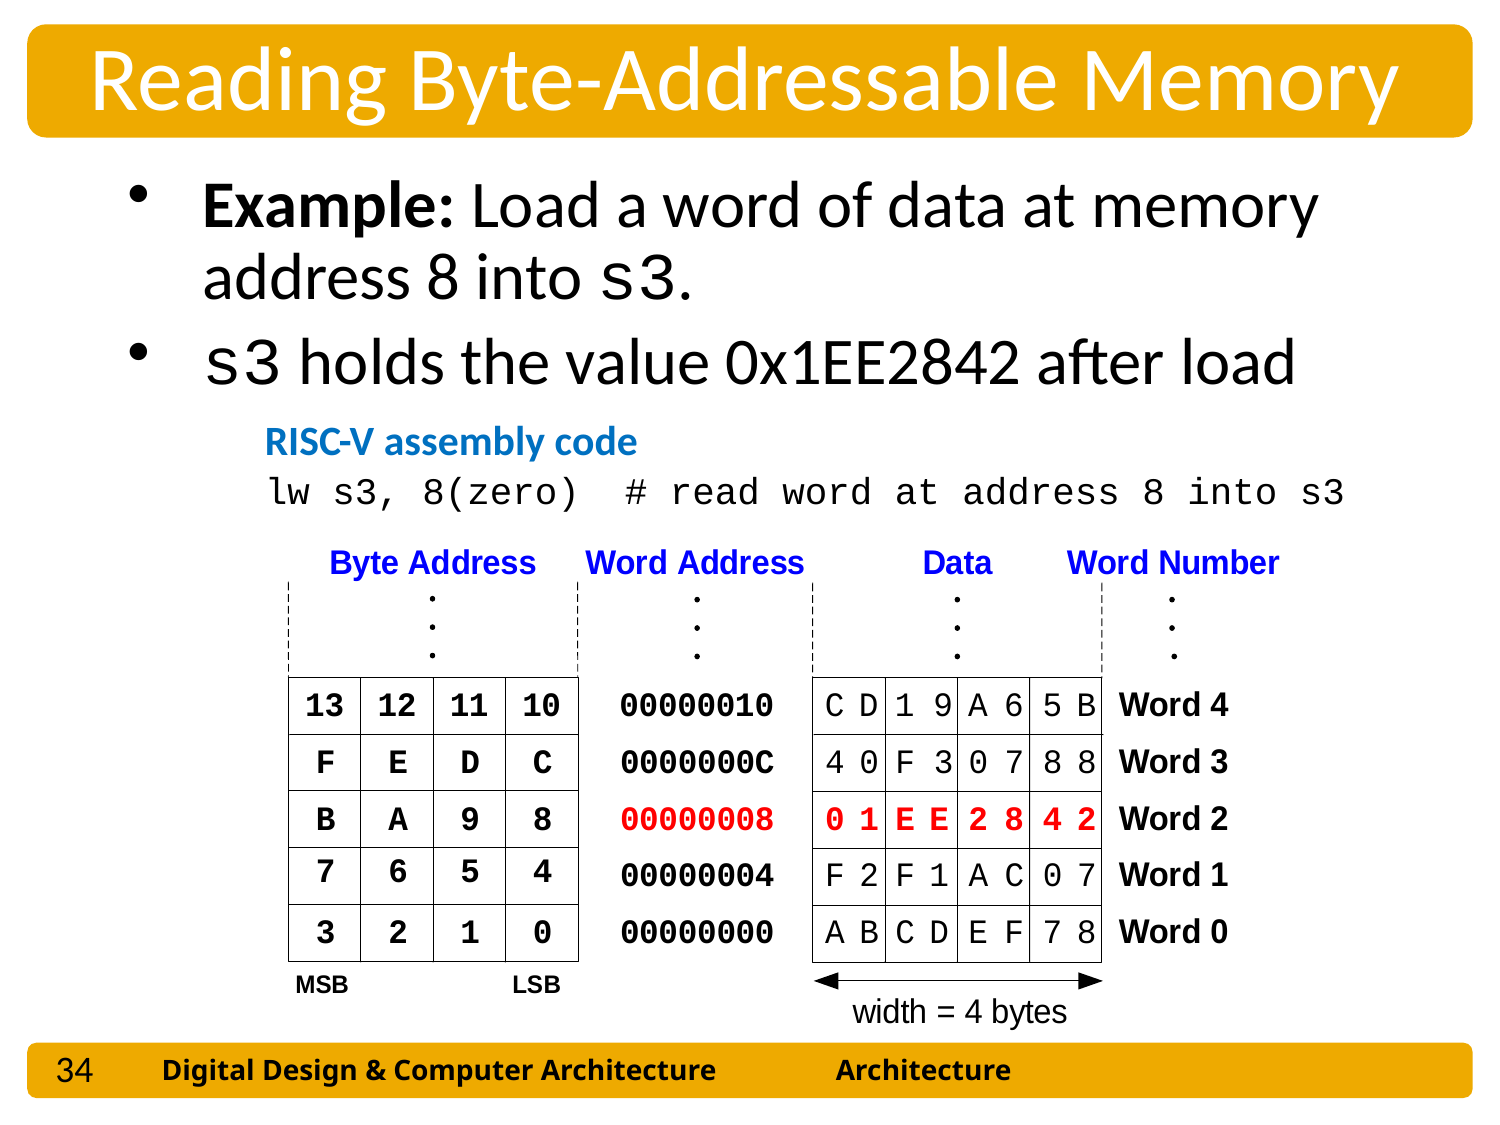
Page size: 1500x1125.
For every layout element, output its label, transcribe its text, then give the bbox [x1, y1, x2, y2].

text_box Reading Byte-Addressable Memory [74, 11, 1438, 136]
text_box Example: Load a word of data at memory address 8 into s3. s3 holds the value 0x1EE2842 after load [112, 162, 1438, 975]
text_box RISC-V assembly code lw s3, 8(zero) # read word at address 8 into s3 [249, 412, 1400, 539]
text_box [273, 538, 1301, 1038]
slide_number 34 [40, 1037, 164, 1096]
